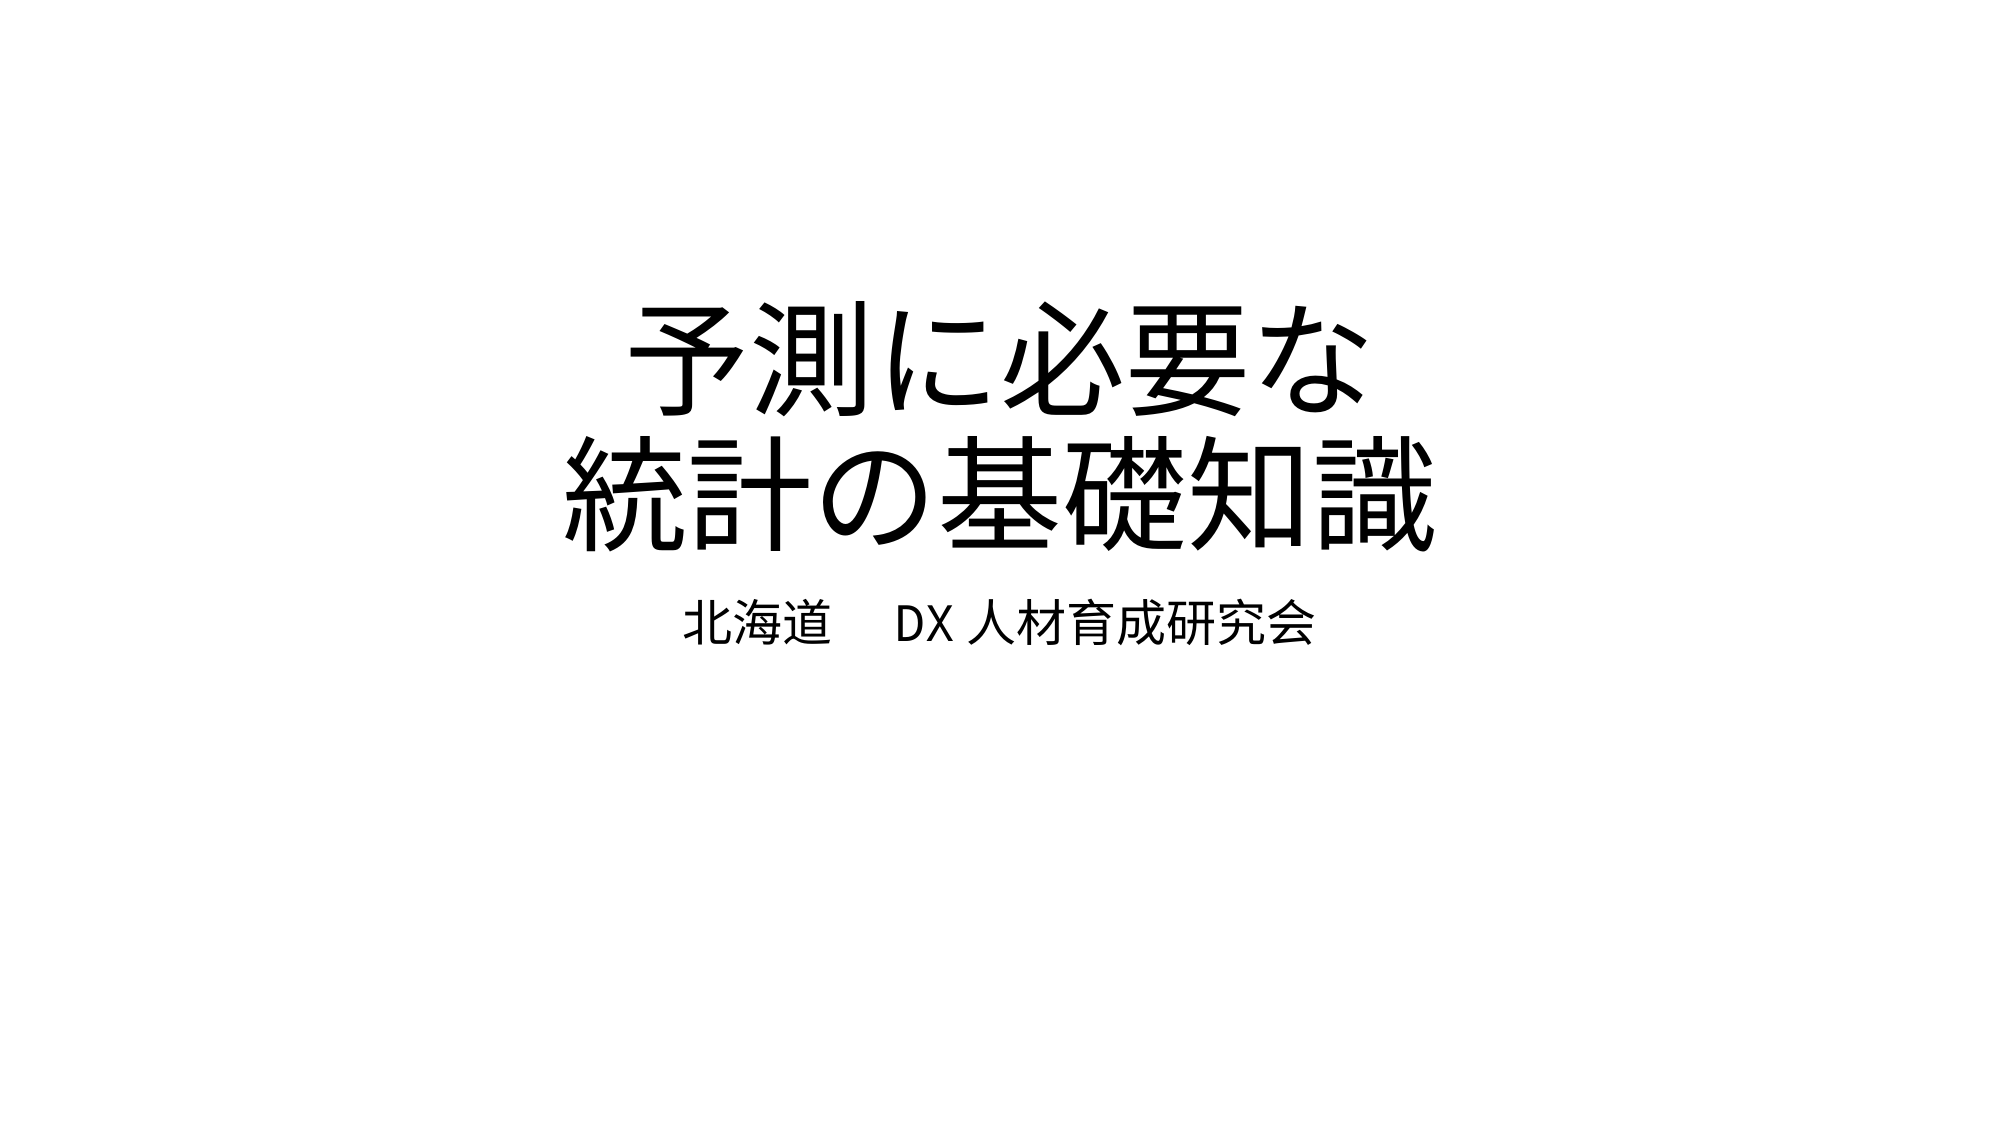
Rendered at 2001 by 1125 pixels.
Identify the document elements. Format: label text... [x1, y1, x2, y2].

title 予測に必要な 統計の基礎知識 [249, 184, 1750, 576]
subtitle 北海道 DX人材育成研究会 [249, 590, 1750, 863]
